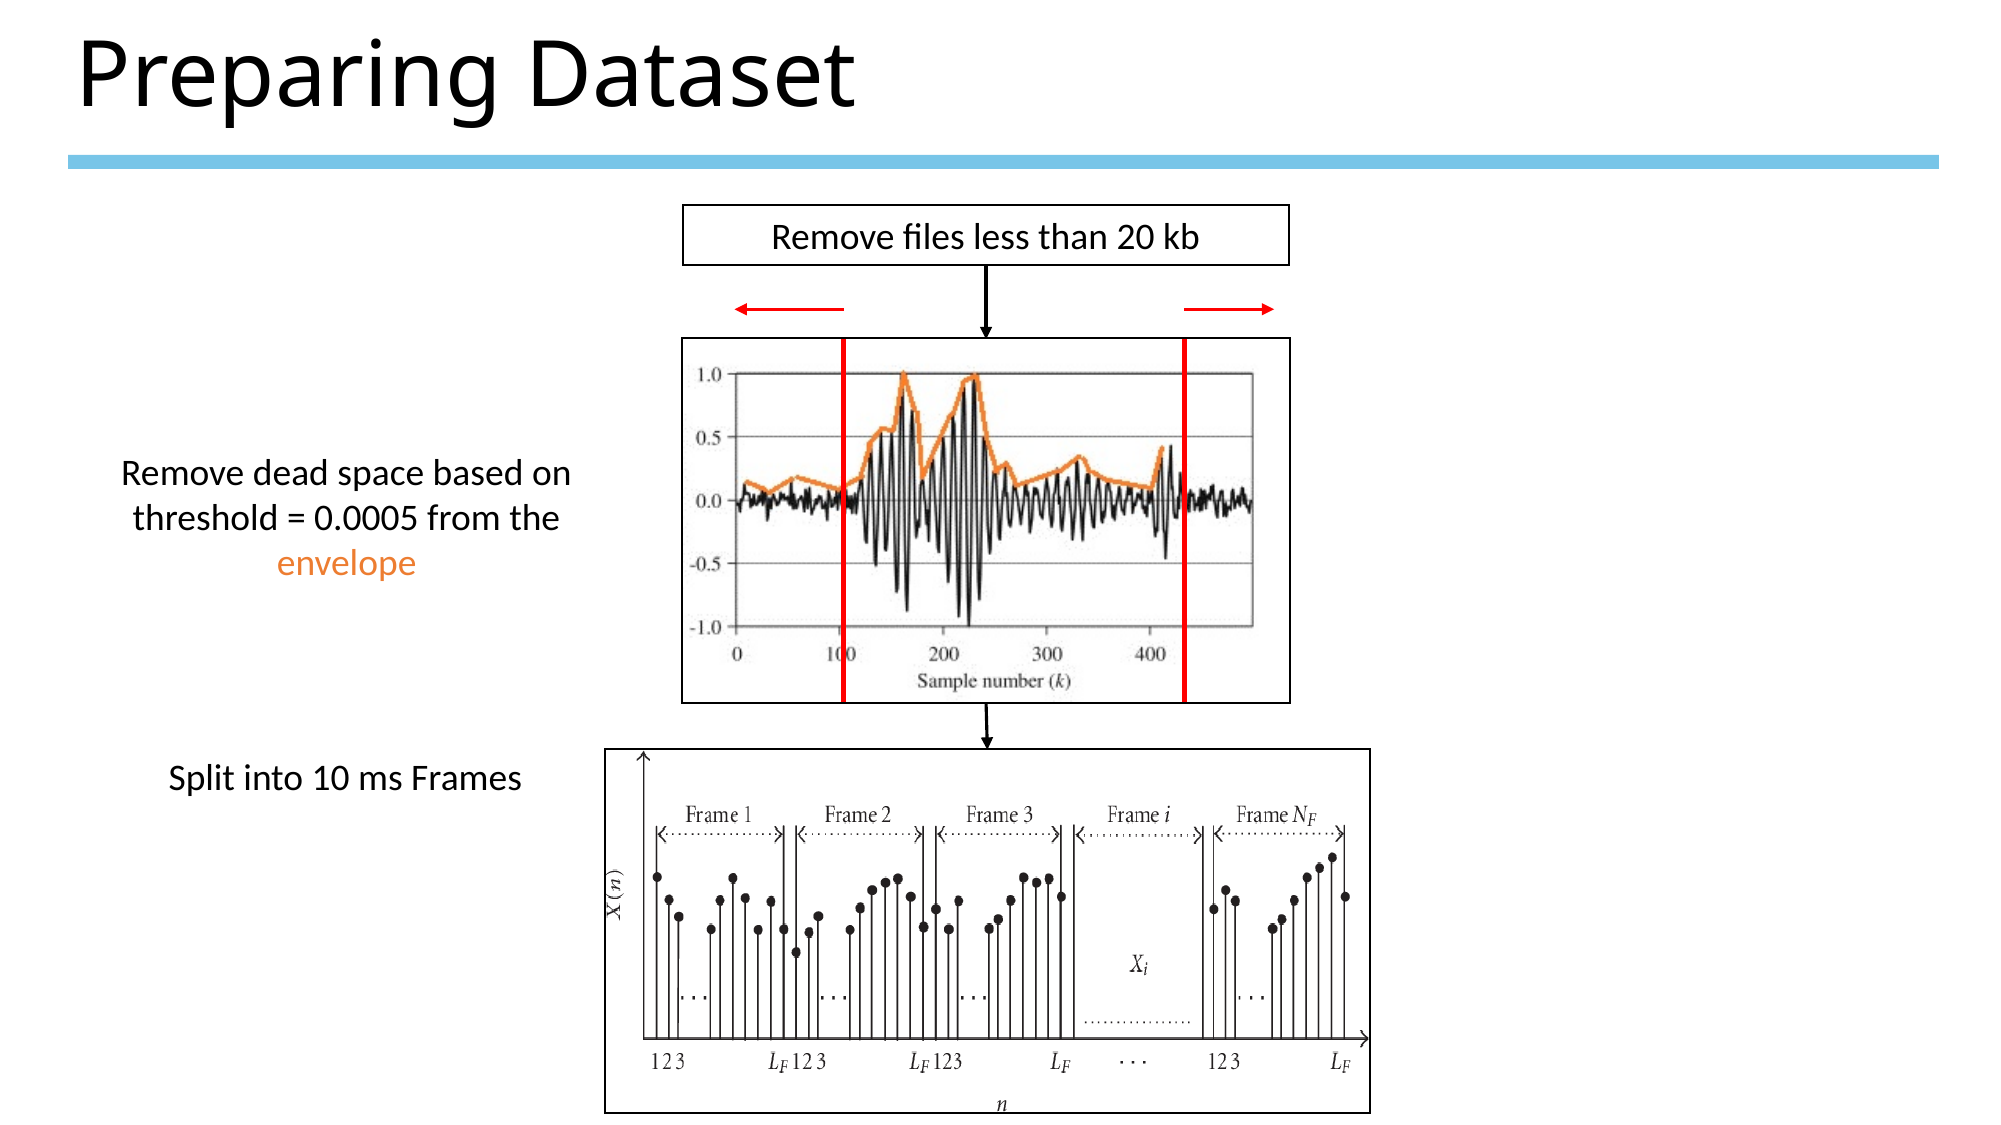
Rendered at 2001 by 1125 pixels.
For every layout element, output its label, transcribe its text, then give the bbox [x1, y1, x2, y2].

text_box Remove dead space based on threshold = 0.0005 from the envelope [87, 438, 607, 593]
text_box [682, 309, 1290, 702]
picture [606, 749, 1369, 1113]
text_box Split into 10 ms Frames [86, 725, 605, 825]
text_box Remove files less than 20 kb [682, 204, 1290, 266]
text_box Preparing Dataset [60, 12, 1786, 142]
